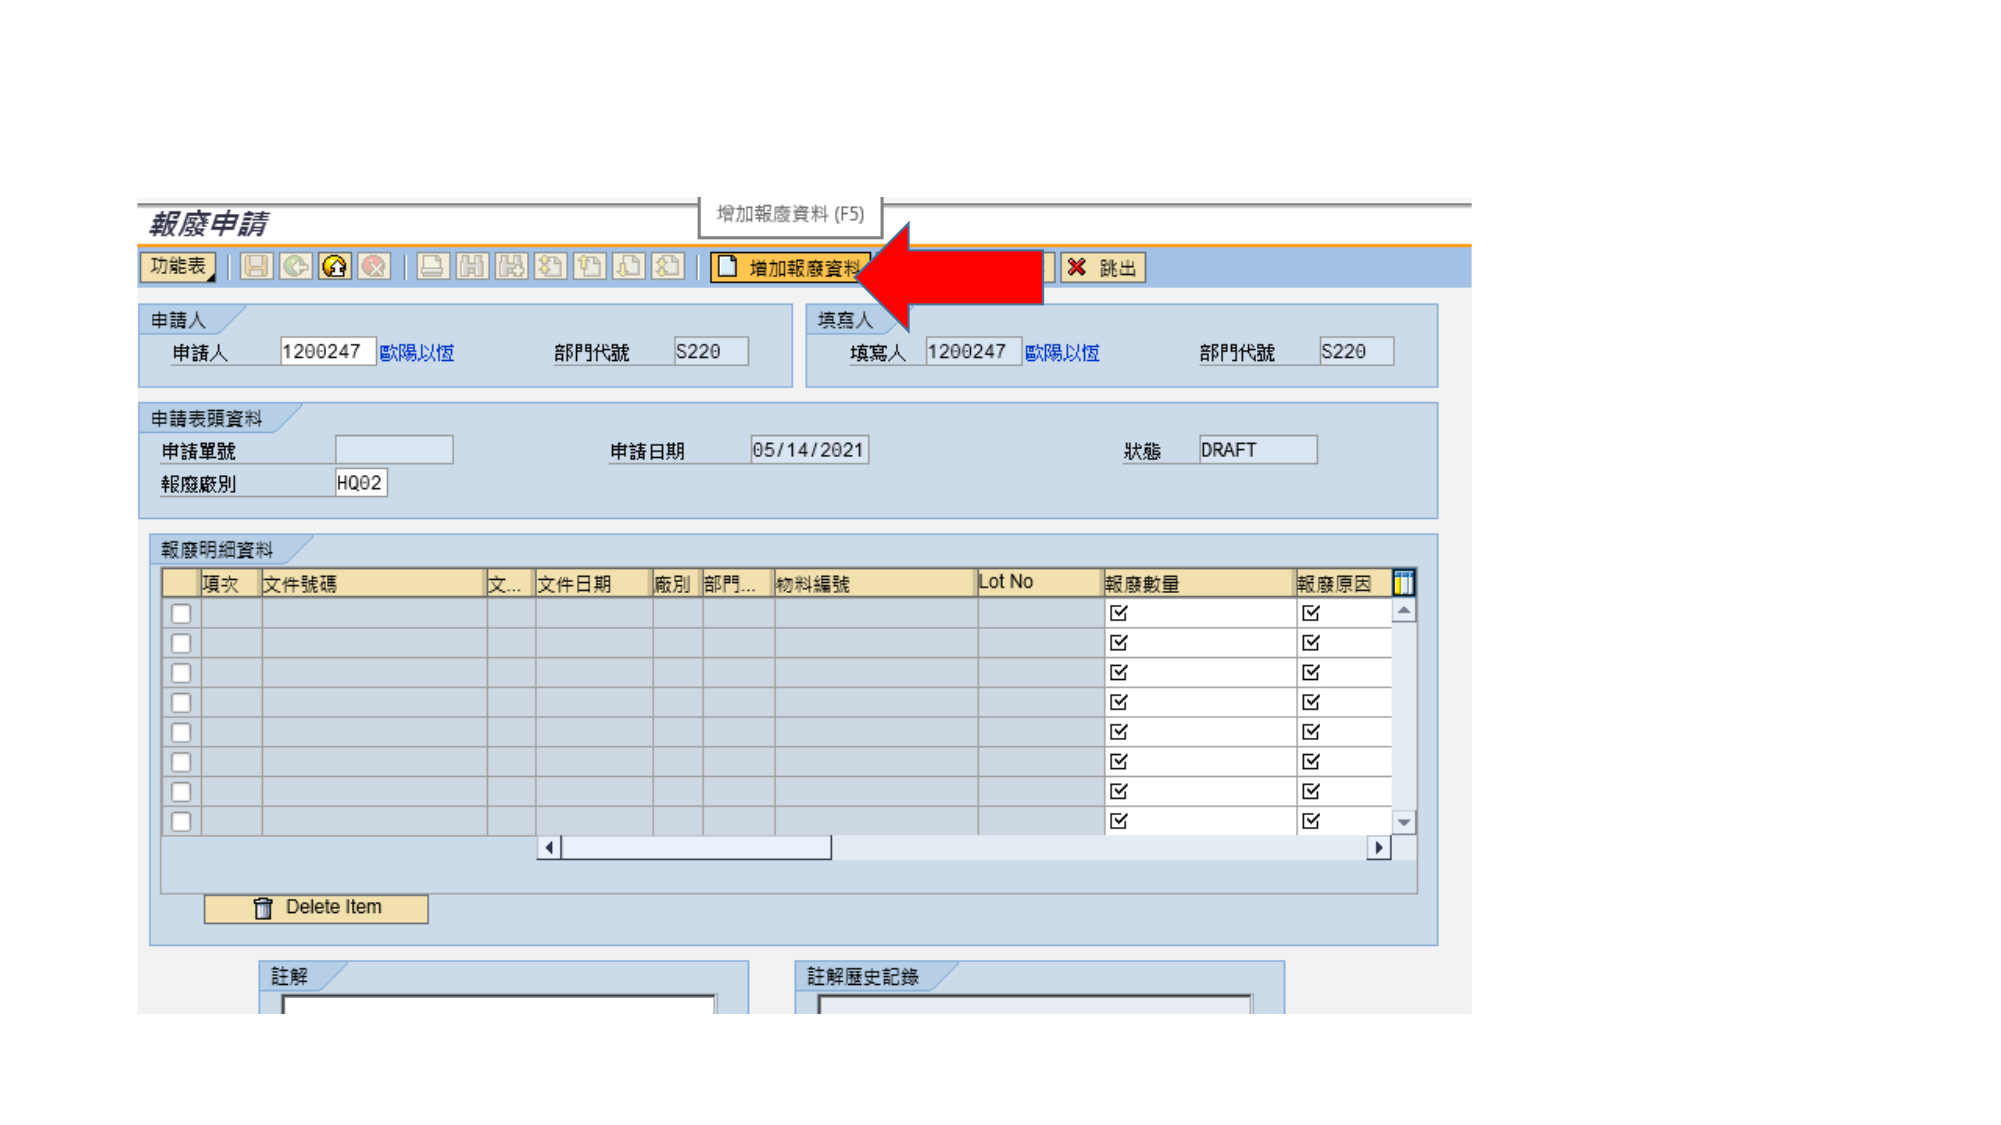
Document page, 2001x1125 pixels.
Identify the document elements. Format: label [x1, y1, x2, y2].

picture [137, 197, 1472, 1014]
